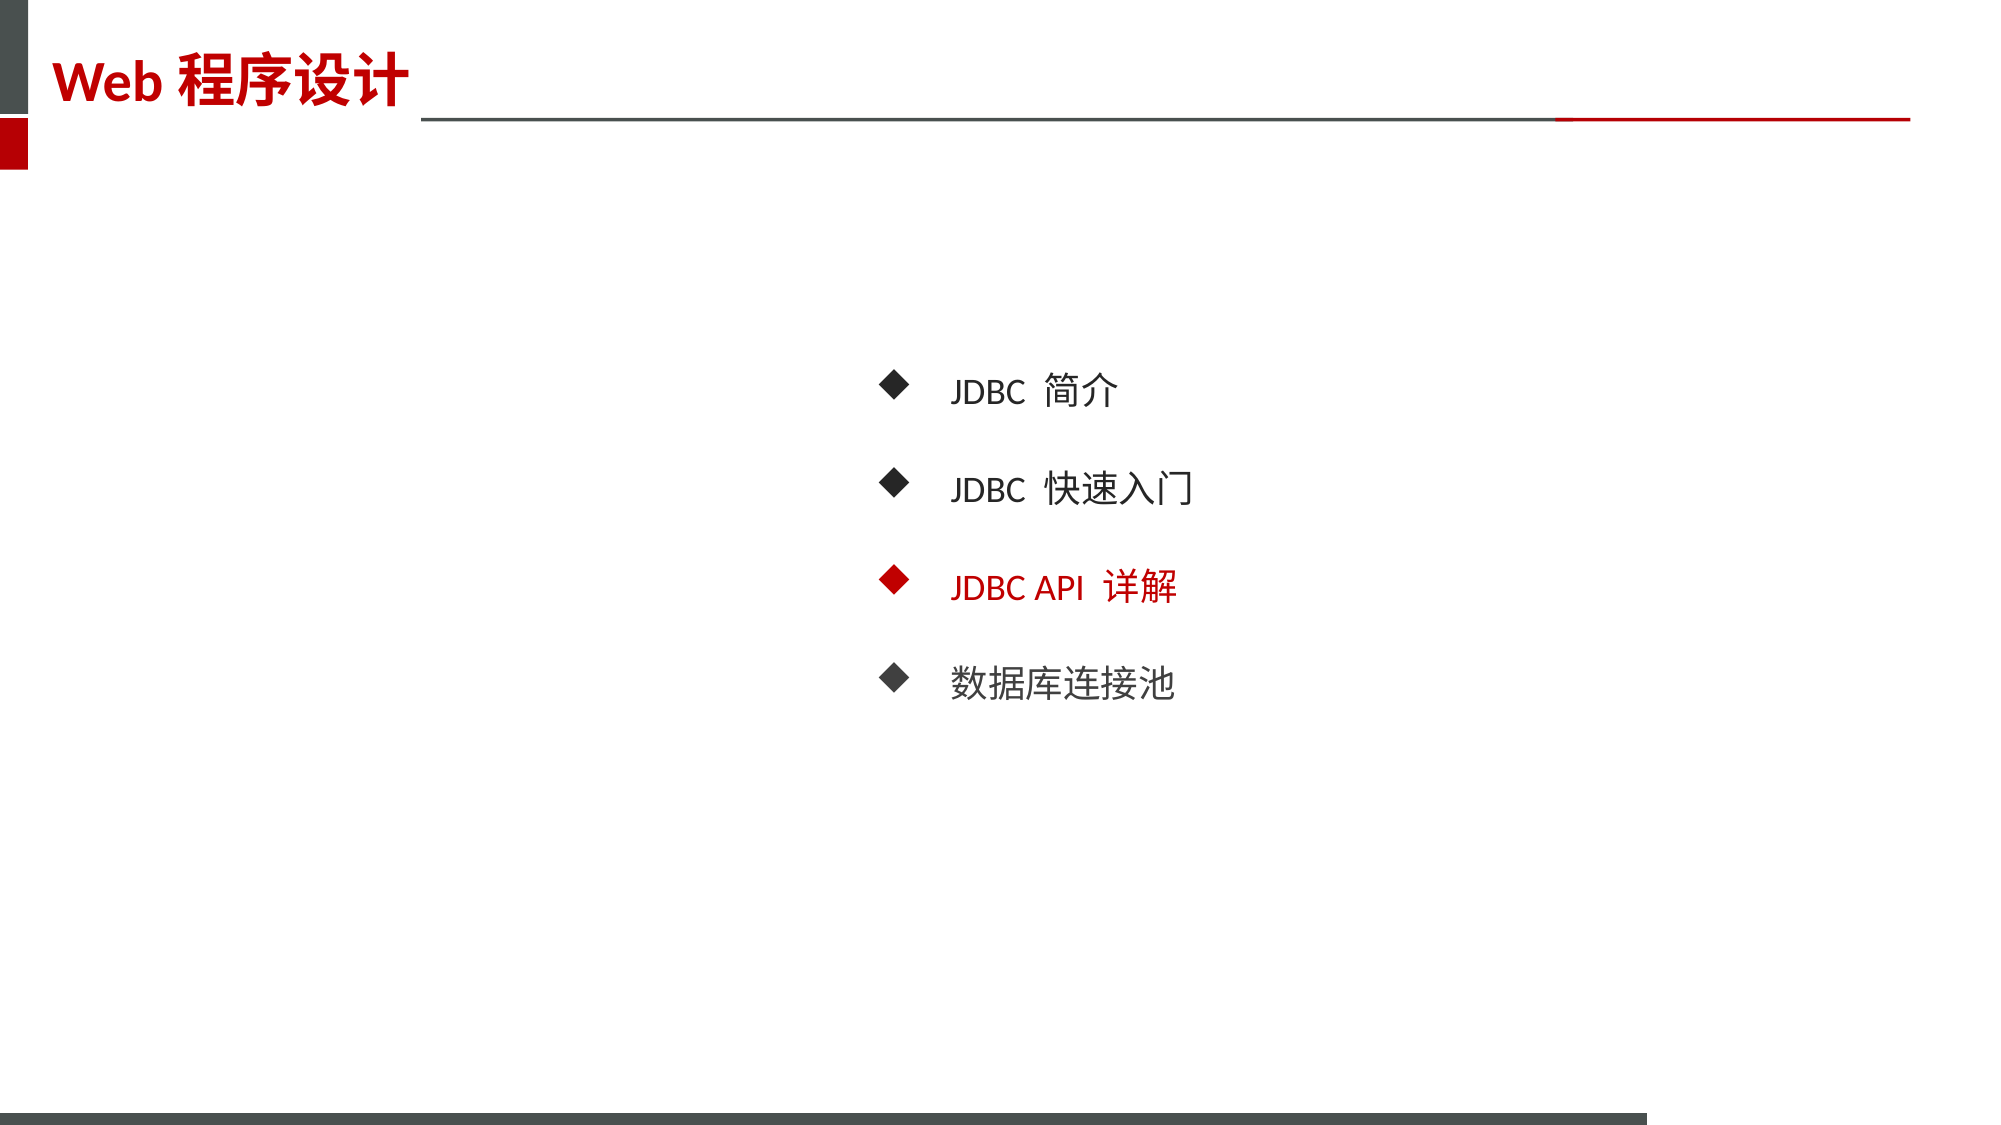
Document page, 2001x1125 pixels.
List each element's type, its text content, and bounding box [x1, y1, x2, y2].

list JDBC 简介 JDBC 快速入门 JDBC API 详解 数据库连接池 [860, 213, 1841, 912]
